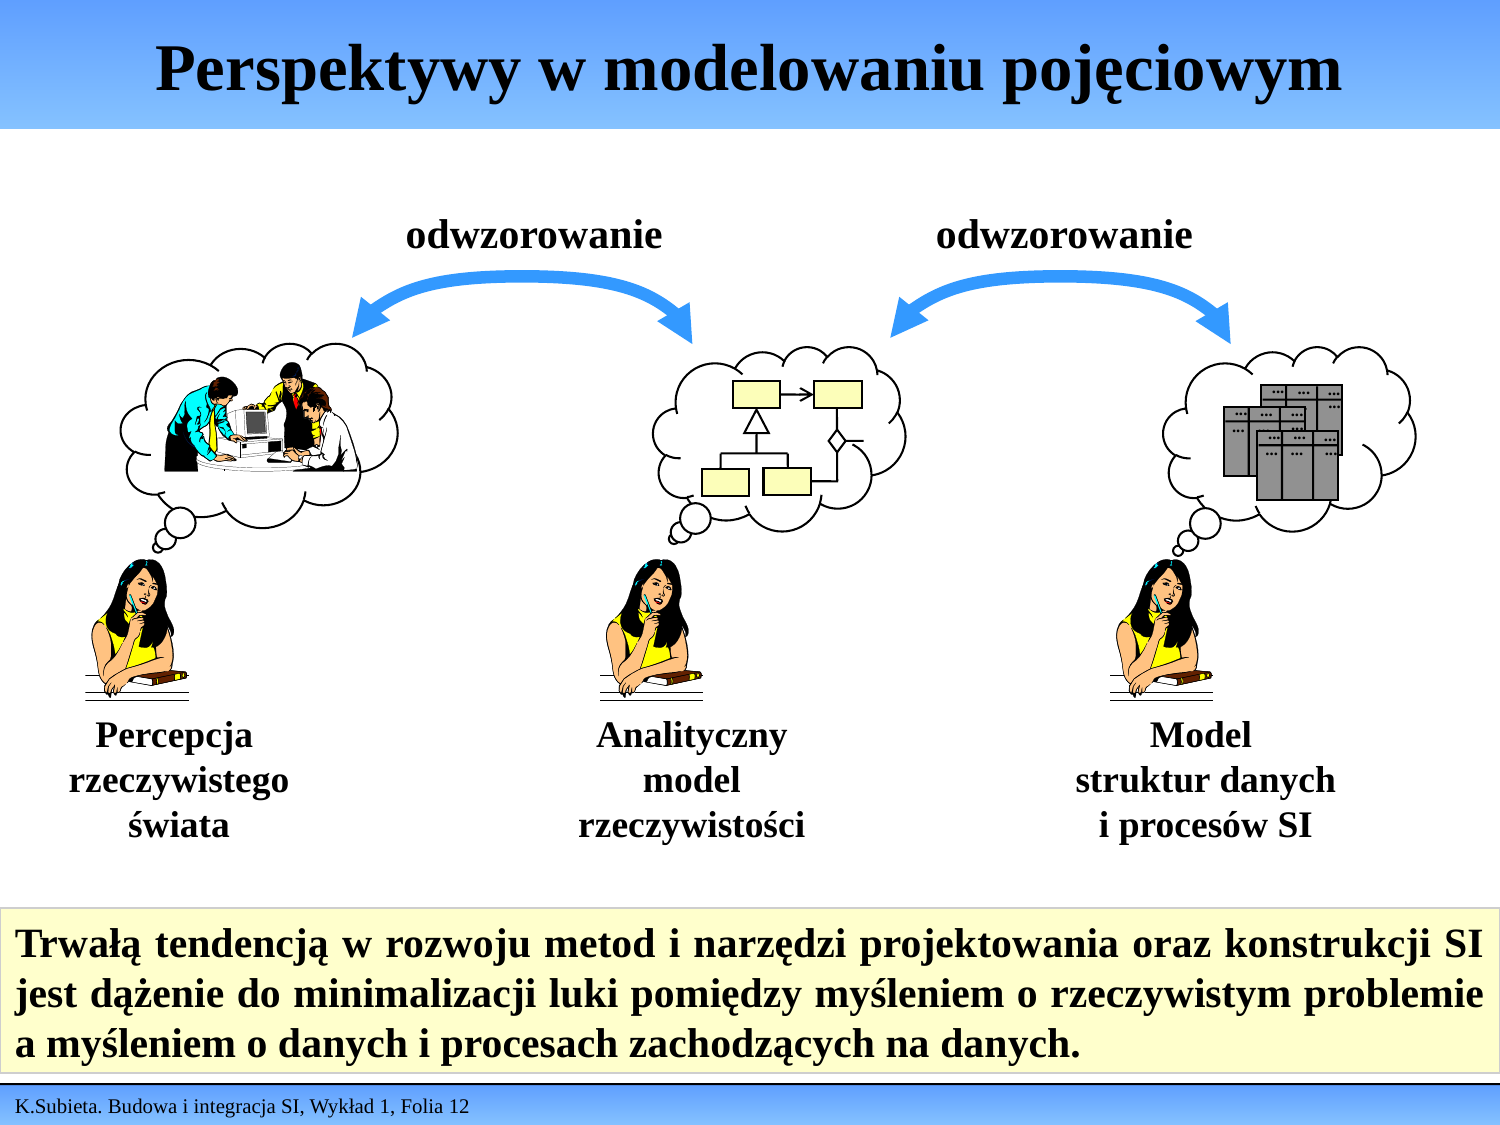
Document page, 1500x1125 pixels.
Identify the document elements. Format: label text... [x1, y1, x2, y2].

text_box [828, 429, 846, 453]
text_box [813, 380, 862, 408]
text_box odwzorowanie [921, 199, 1209, 265]
text_box [780, 387, 813, 402]
text_box odwzorowanie [390, 199, 678, 265]
text_box [744, 409, 769, 434]
picture [164, 362, 360, 473]
title Perspektywy w modelowaniu pojęciowym [0, 0, 1500, 129]
text_box Percepcja rzeczywistego świata [53, 702, 305, 853]
text_box [701, 468, 750, 496]
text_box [1110, 346, 1416, 702]
text_box [763, 468, 812, 496]
text_box [120, 343, 398, 553]
text_box Analityczny model rzeczywistości [563, 702, 821, 853]
text_box [351, 276, 697, 345]
text_box [652, 347, 906, 545]
text_box [732, 381, 781, 409]
text_box Trwałą tendencją w rozwoju metod i narzędzi projektowania oraz konstrukcji SI jest dążenie do minimalizacji luki pomiędzy myśleniem o rzeczywistym problemie a myśleniem o danych i procesach zachodzących na danych. [0, 908, 1500, 1073]
picture [85, 559, 190, 702]
text_box Model struktur danych i procesów SI [1060, 702, 1352, 853]
picture [599, 559, 705, 702]
text_box [889, 276, 1235, 345]
